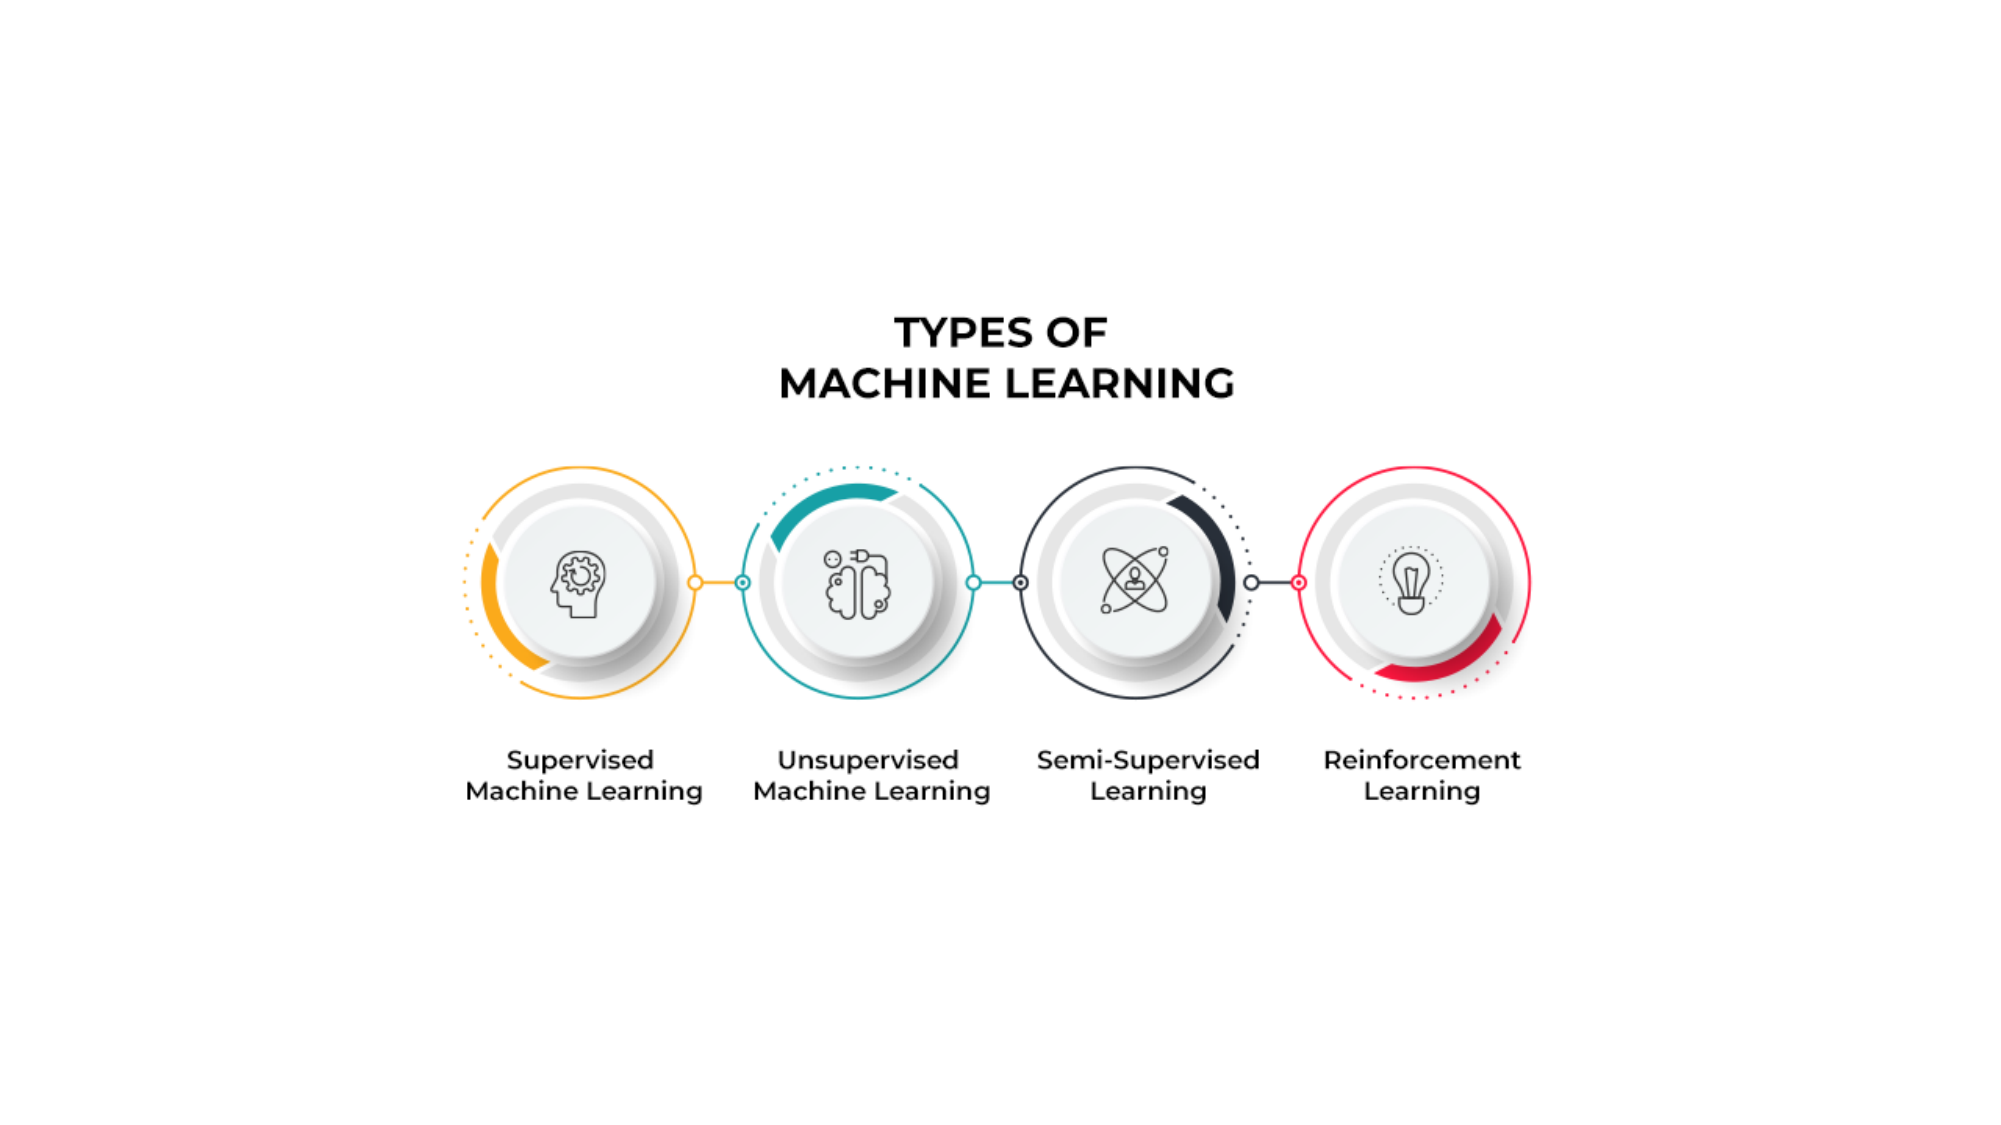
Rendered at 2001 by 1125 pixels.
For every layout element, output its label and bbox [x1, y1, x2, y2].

picture [441, 274, 1567, 908]
